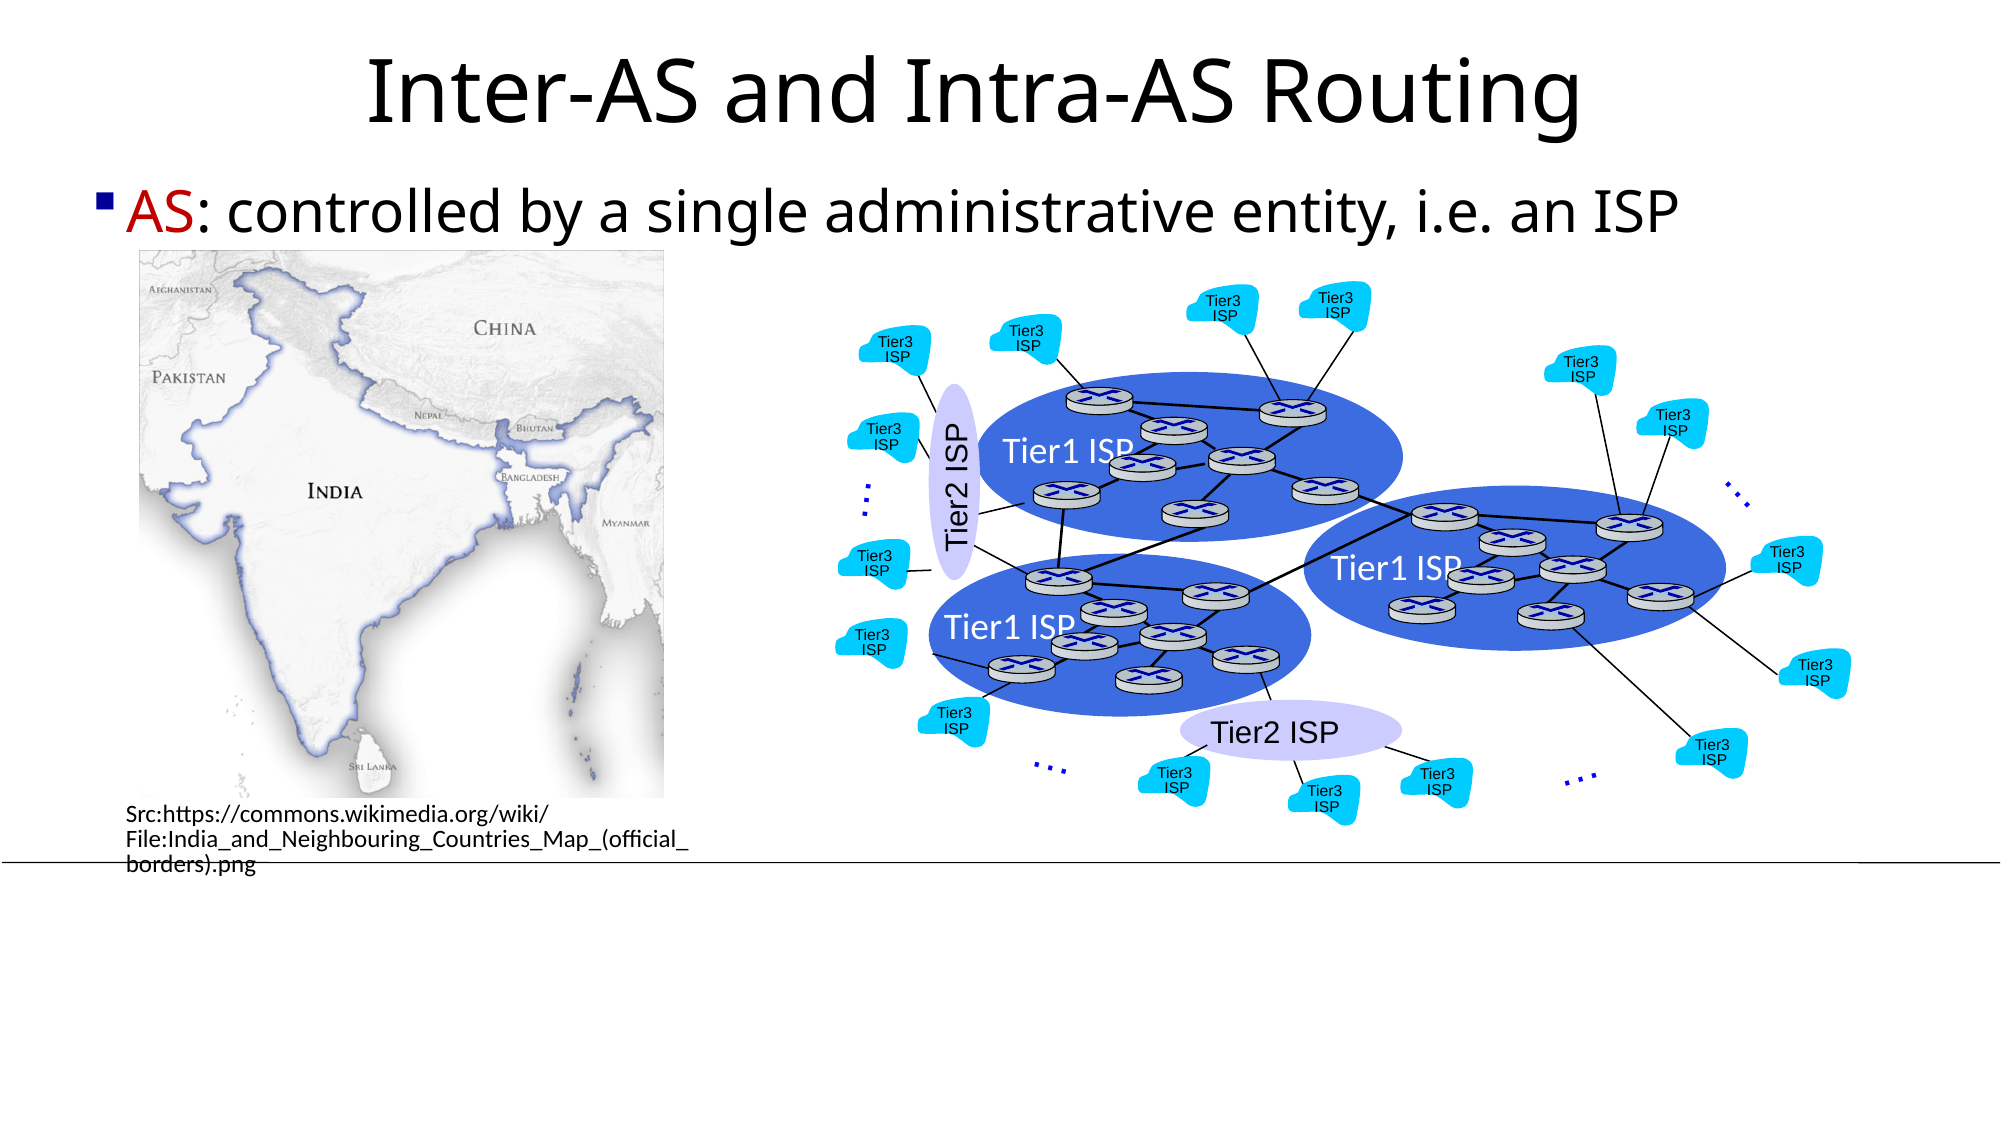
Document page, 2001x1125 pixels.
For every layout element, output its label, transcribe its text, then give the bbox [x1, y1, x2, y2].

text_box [1750, 535, 1825, 588]
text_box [1169, 699, 1443, 766]
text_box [1056, 661, 1071, 669]
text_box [1033, 481, 1101, 510]
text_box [1212, 646, 1280, 674]
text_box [1517, 602, 1585, 631]
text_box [989, 313, 1064, 366]
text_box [1161, 500, 1229, 528]
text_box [1257, 766, 1304, 786]
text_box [1264, 428, 1303, 450]
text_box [1093, 582, 1182, 591]
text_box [1306, 333, 1354, 402]
title Inter-AS and Intra-AS Routing [246, 39, 1706, 150]
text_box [917, 696, 993, 749]
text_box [1479, 528, 1546, 557]
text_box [1055, 357, 1085, 390]
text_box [1595, 393, 1622, 523]
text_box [1057, 492, 1422, 575]
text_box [1249, 512, 1415, 592]
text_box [1118, 641, 1139, 648]
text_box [1400, 757, 1475, 809]
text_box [1266, 468, 1315, 484]
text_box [1208, 447, 1276, 475]
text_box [1475, 553, 1500, 566]
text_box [1287, 774, 1363, 827]
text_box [1627, 583, 1694, 611]
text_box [1109, 454, 1176, 482]
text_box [1515, 575, 1539, 581]
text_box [1199, 438, 1216, 450]
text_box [1539, 555, 1607, 584]
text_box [1182, 582, 1250, 611]
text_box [1257, 665, 1304, 699]
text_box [1176, 463, 1205, 470]
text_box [1185, 284, 1261, 336]
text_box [1140, 651, 1169, 666]
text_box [922, 435, 932, 462]
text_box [1411, 503, 1479, 531]
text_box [1025, 568, 1093, 596]
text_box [1640, 450, 1671, 522]
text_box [1140, 417, 1208, 445]
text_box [965, 540, 1035, 578]
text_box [1447, 566, 1515, 595]
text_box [988, 655, 1056, 684]
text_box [1133, 401, 1259, 411]
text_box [1133, 442, 1159, 454]
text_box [1596, 578, 1641, 594]
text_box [971, 503, 1025, 516]
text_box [1675, 727, 1750, 780]
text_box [1539, 584, 1571, 602]
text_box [1115, 666, 1183, 695]
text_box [1679, 599, 1778, 675]
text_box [1479, 514, 1596, 524]
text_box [1561, 617, 1691, 737]
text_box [858, 325, 934, 377]
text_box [982, 671, 1032, 698]
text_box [1076, 589, 1103, 600]
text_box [1778, 648, 1854, 700]
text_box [1195, 646, 1212, 661]
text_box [1139, 623, 1207, 651]
list AS: controlled by a single administrative entity, i.e. an ISP [76, 152, 1898, 858]
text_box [1298, 281, 1374, 333]
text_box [1051, 632, 1118, 661]
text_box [1194, 611, 1227, 629]
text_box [1693, 567, 1760, 598]
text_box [1066, 387, 1133, 415]
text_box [834, 617, 910, 670]
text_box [1244, 333, 1282, 404]
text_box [1091, 479, 1119, 492]
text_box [1259, 399, 1327, 428]
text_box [888, 364, 953, 396]
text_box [1201, 469, 1235, 492]
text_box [1636, 398, 1711, 450]
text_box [1596, 514, 1663, 542]
text_box Src:https://commons.wikimedia.org/wiki/File:India_and_Neighbouring_Countries_Map_(official_borders).png [111, 794, 709, 850]
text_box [1080, 599, 1148, 627]
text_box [1479, 521, 1498, 528]
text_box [1543, 345, 1619, 397]
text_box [932, 653, 989, 669]
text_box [1292, 477, 1359, 505]
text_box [1598, 542, 1634, 561]
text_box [1437, 589, 1463, 602]
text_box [1388, 596, 1456, 624]
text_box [837, 538, 913, 591]
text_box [1082, 627, 1105, 632]
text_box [1126, 409, 1157, 420]
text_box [846, 412, 922, 464]
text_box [1137, 755, 1213, 808]
picture [139, 250, 664, 798]
